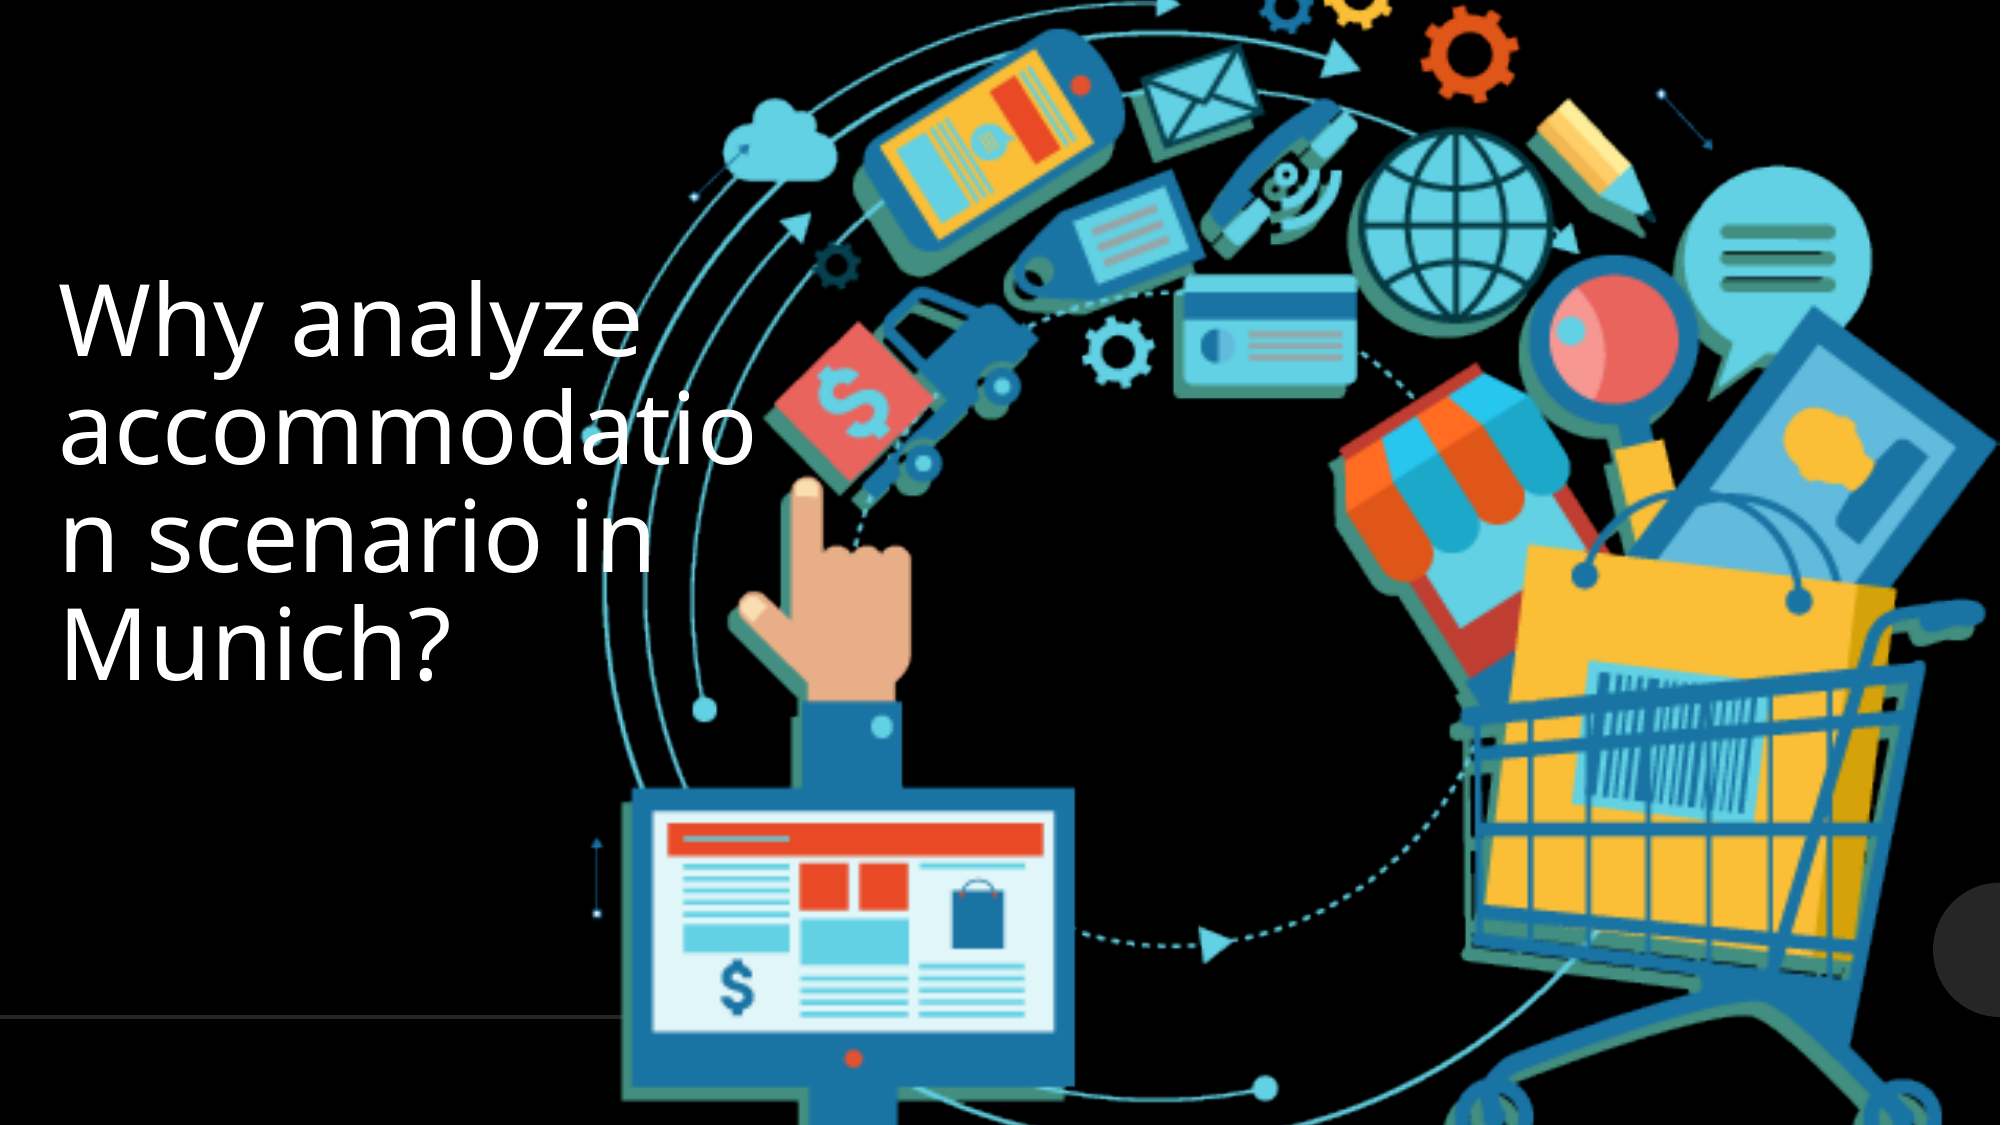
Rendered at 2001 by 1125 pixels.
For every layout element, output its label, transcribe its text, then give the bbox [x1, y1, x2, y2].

text_box Why analyze accommodation scenario in Munich? [43, 184, 577, 710]
picture [577, 0, 2000, 1125]
